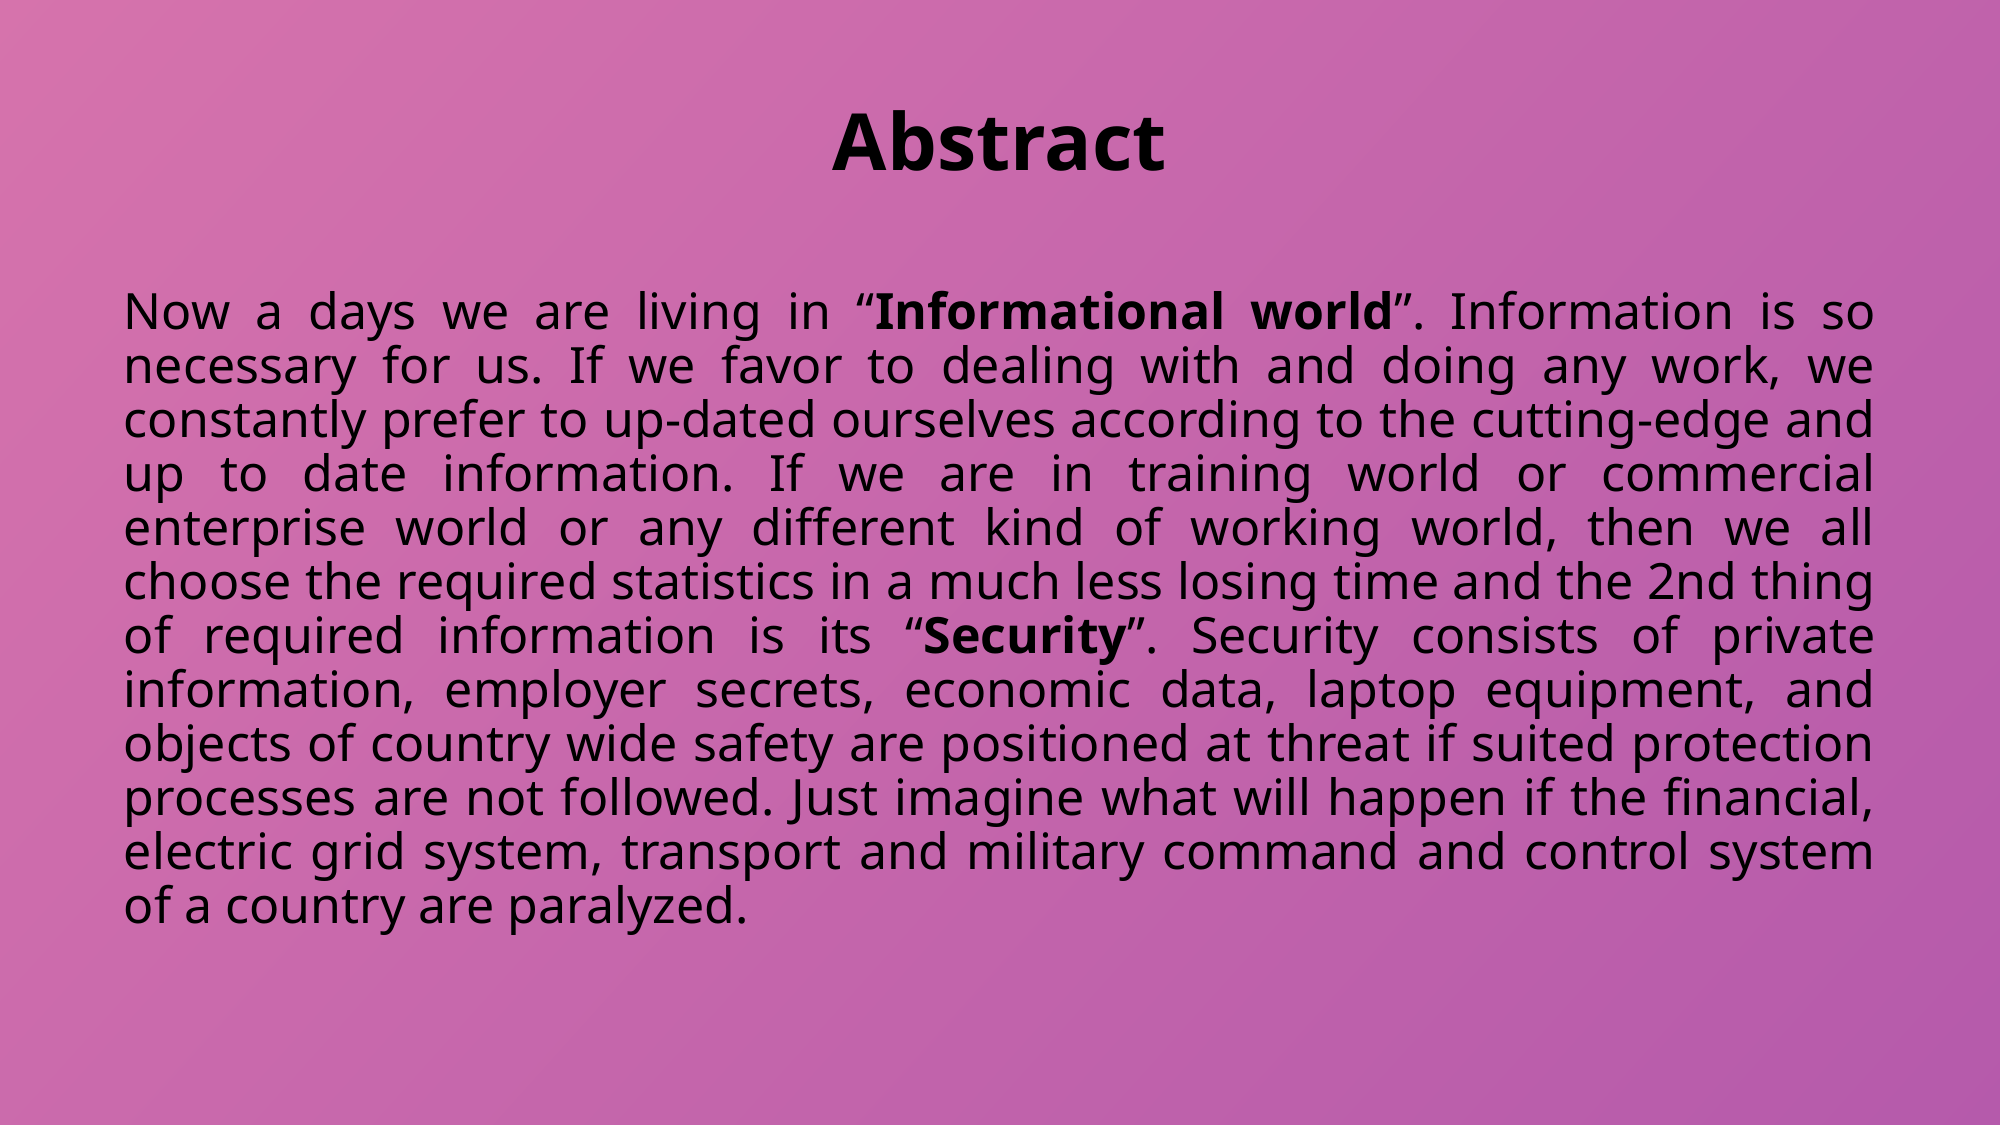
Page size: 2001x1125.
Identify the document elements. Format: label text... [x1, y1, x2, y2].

list Now a days we are living in “Informational world”. Information is so necessary for us. If we favor to dealing with and doing any work, we constantly prefer to up-dated ourselves according to the cutting-edge and up to date information. If we are in training world or commercial enterprise world or any different kind of working world, then we all choose the required statistics in a much less losing time and the 2nd thing of required information is its “Security”. Security consists of private information, employer secrets, economic data, laptop equipment, and objects of country wide safety are positioned at threat if suited protection processes are not followed. Just imagine what will happen if the financial, electric grid system, transport and military command and control system of a country are paralyzed. [108, 278, 1892, 847]
title Abstract [813, 54, 1187, 235]
